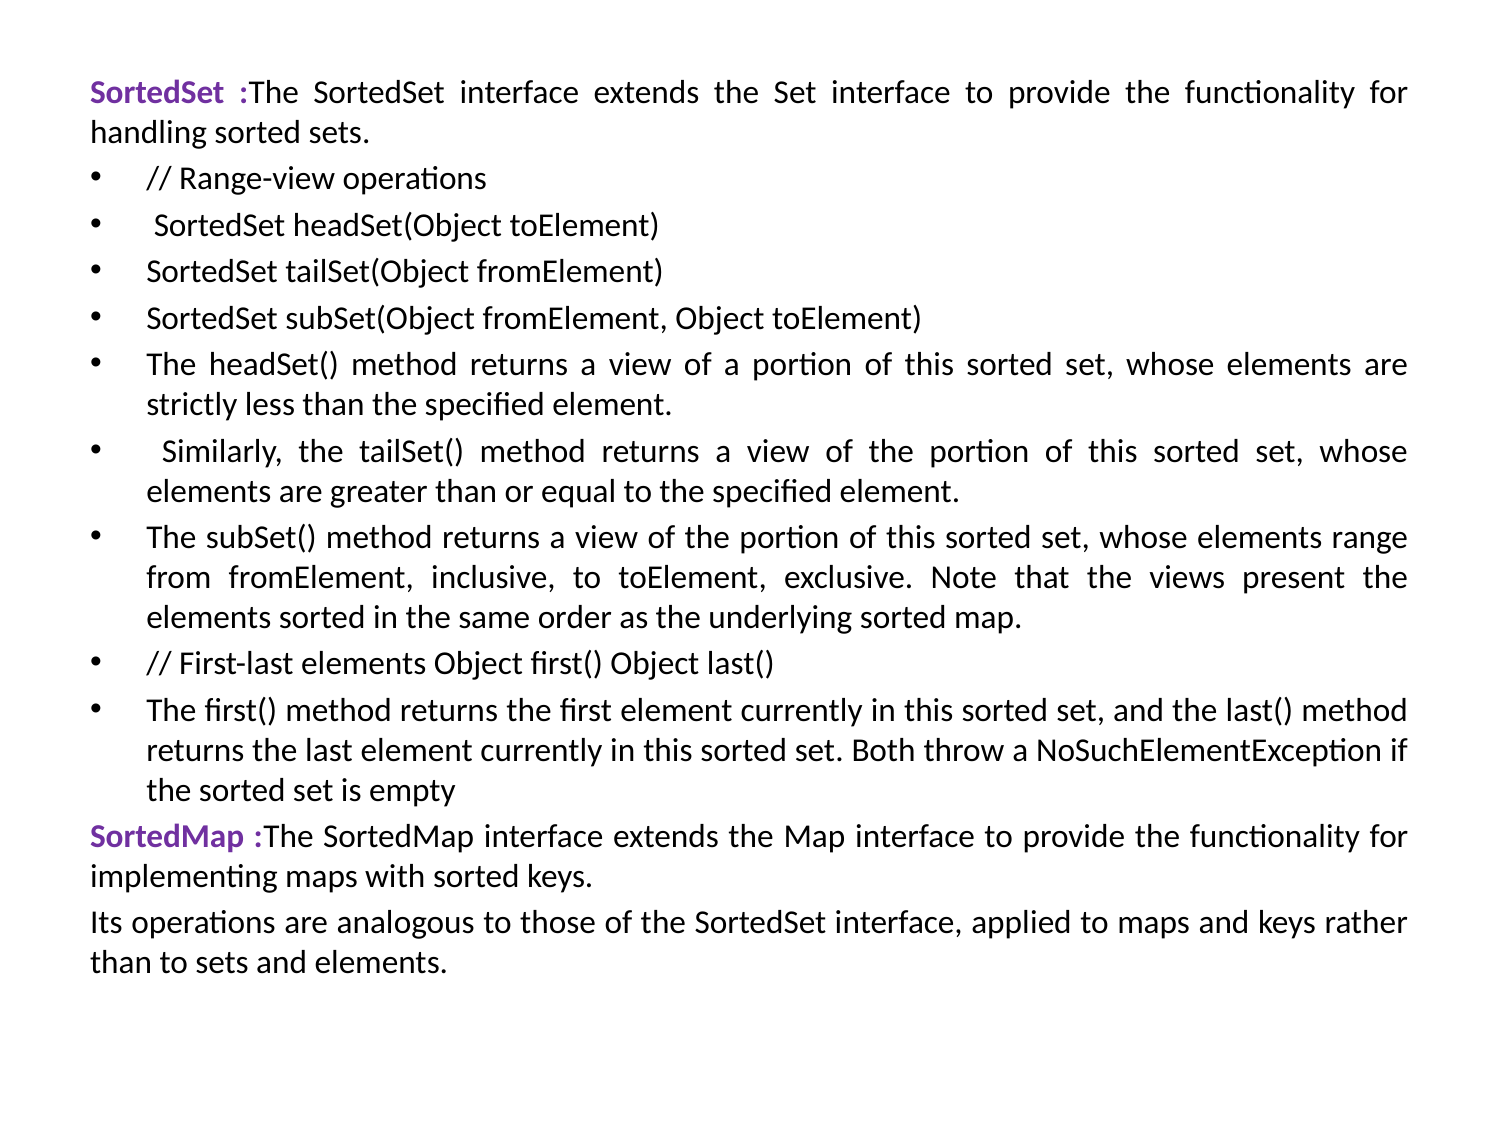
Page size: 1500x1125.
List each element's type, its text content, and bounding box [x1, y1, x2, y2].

list SortedSet :The SortedSet interface extends the Set interface to provide the functionality for handling sorted sets. // Range-view operations SortedSet headSet(Object toElement) SortedSet tailSet(Object fromElement) SortedSet subSet(Object fromElement, Object toElement) The headSet() method returns a view of a portion of this sorted set, whose elements are strictly less than the specified element. Similarly, the tailSet() method returns a view of the portion of this sorted set, whose elements are greater than or equal to the specified element. The subSet() method returns a view of the portion of this sorted set, whose elements range from fromElement, inclusive, to toElement, exclusive. Note that the views present the elements sorted in the same order as the underlying sorted map. // First-last elements Object first() Object last() The first() method returns the first element currently in this sorted set, and the last() method returns the last element currently in this sorted set. Both throw a NoSuchElementException if the sorted set is empty SortedMap :The SortedMap interface extends the Map interface to provide the functionality for implementing maps with sorted keys. Its operations are analogous to those of the SortedSet interface, applied to maps and keys rather than to sets and elements. [75, 62, 1425, 1025]
